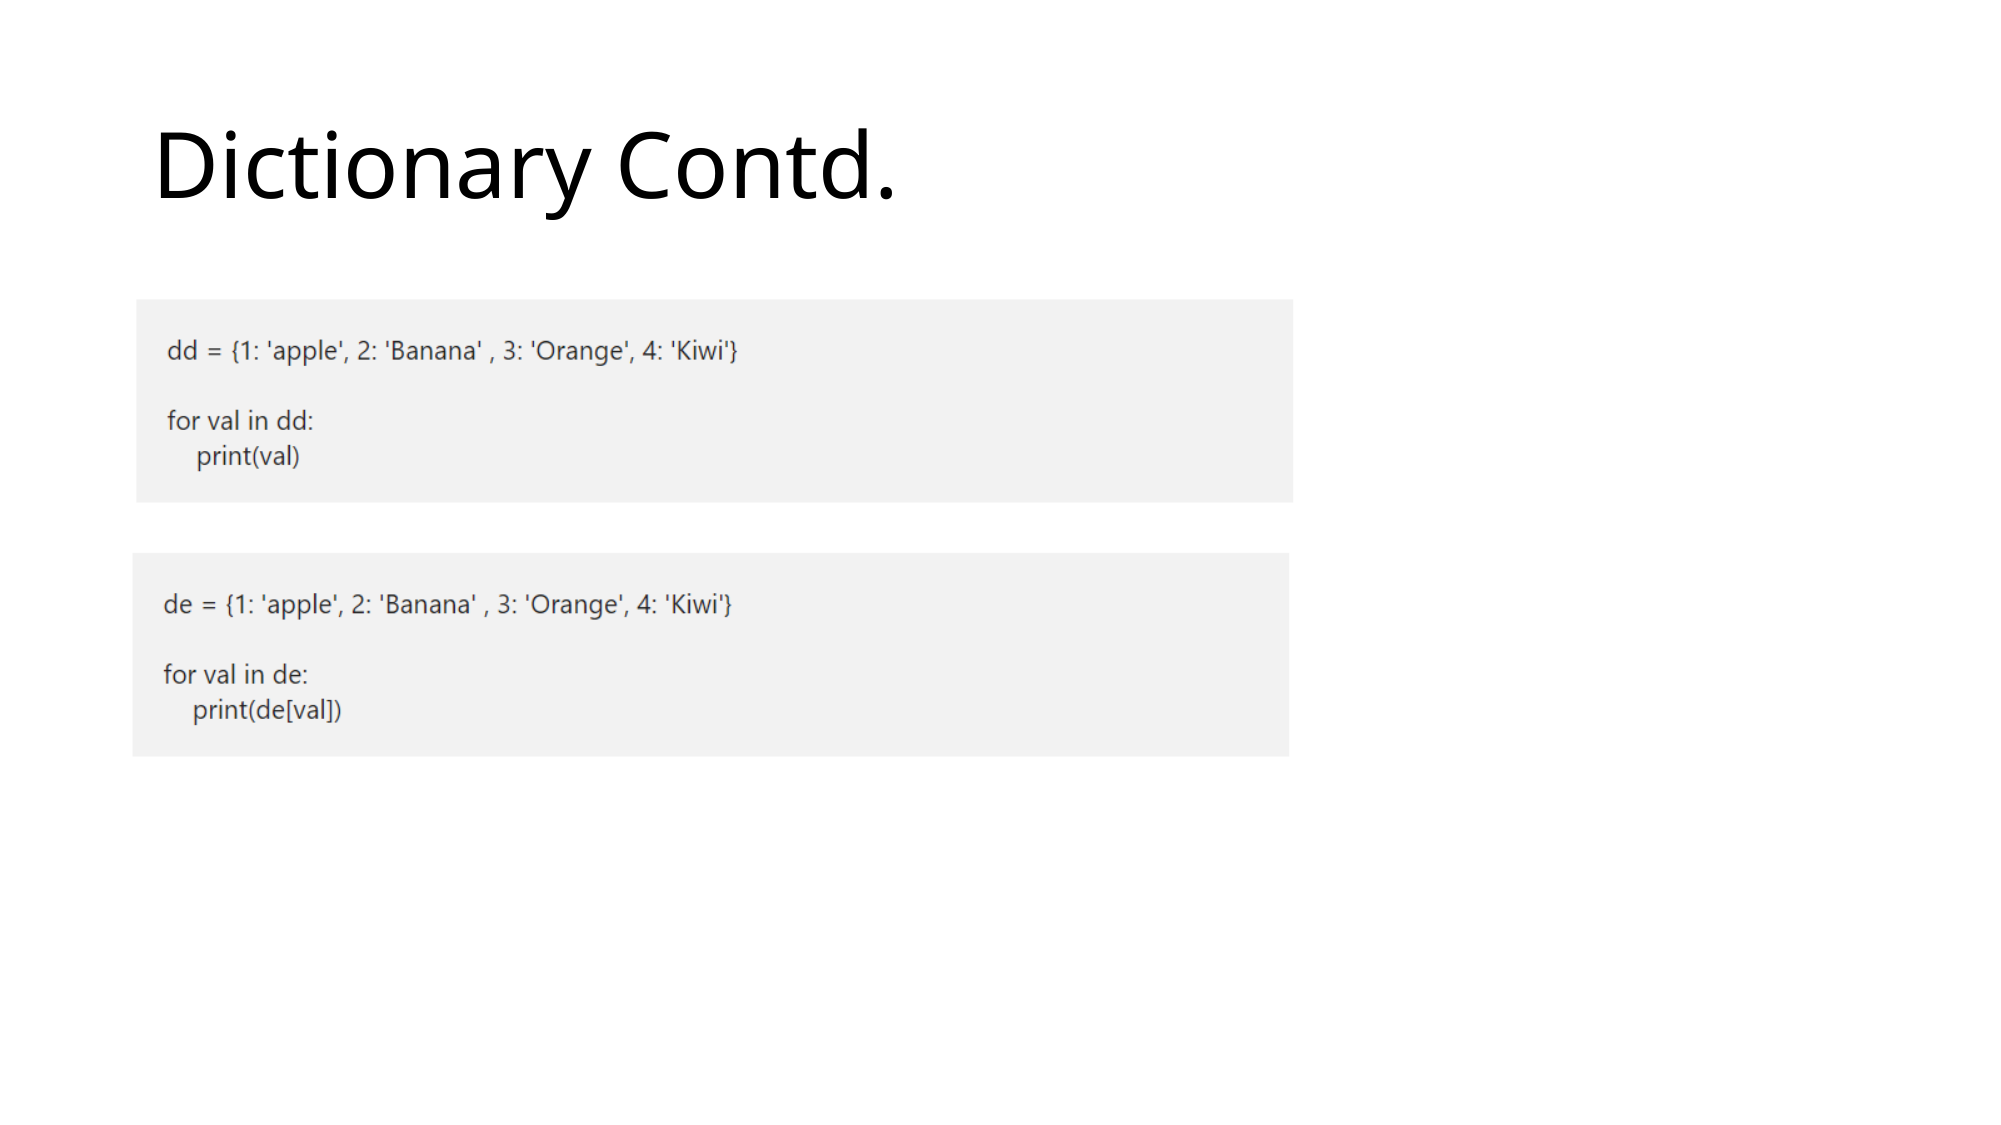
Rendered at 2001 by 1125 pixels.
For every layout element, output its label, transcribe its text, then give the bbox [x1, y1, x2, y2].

picture [94, 277, 1347, 783]
title Dictionary Contd. [137, 59, 1863, 278]
